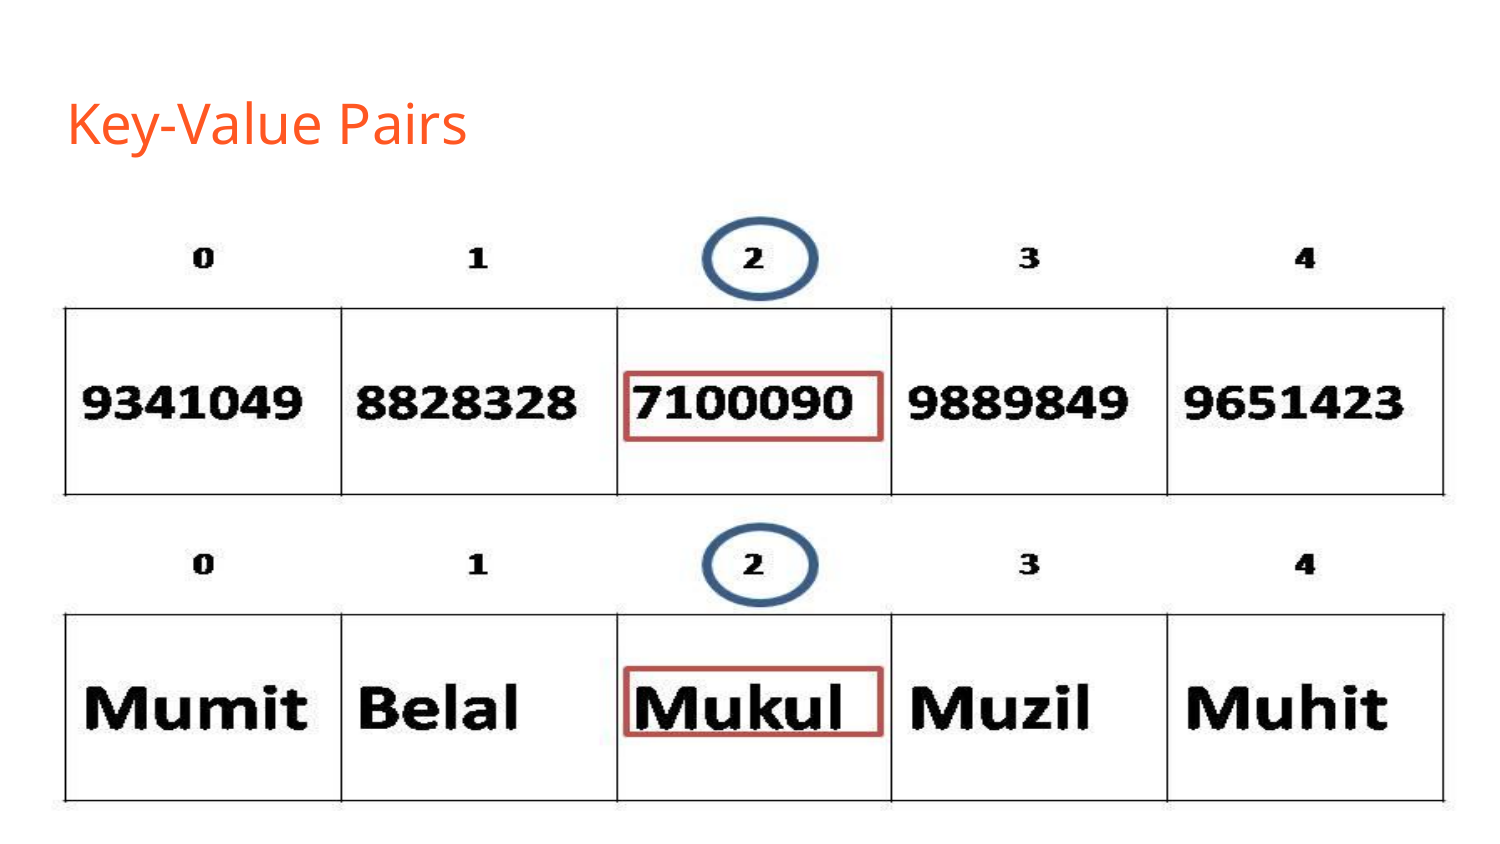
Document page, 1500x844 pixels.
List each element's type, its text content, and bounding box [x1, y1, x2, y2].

picture [50, 184, 1458, 822]
title Key-Value Pairs [51, 72, 1449, 167]
